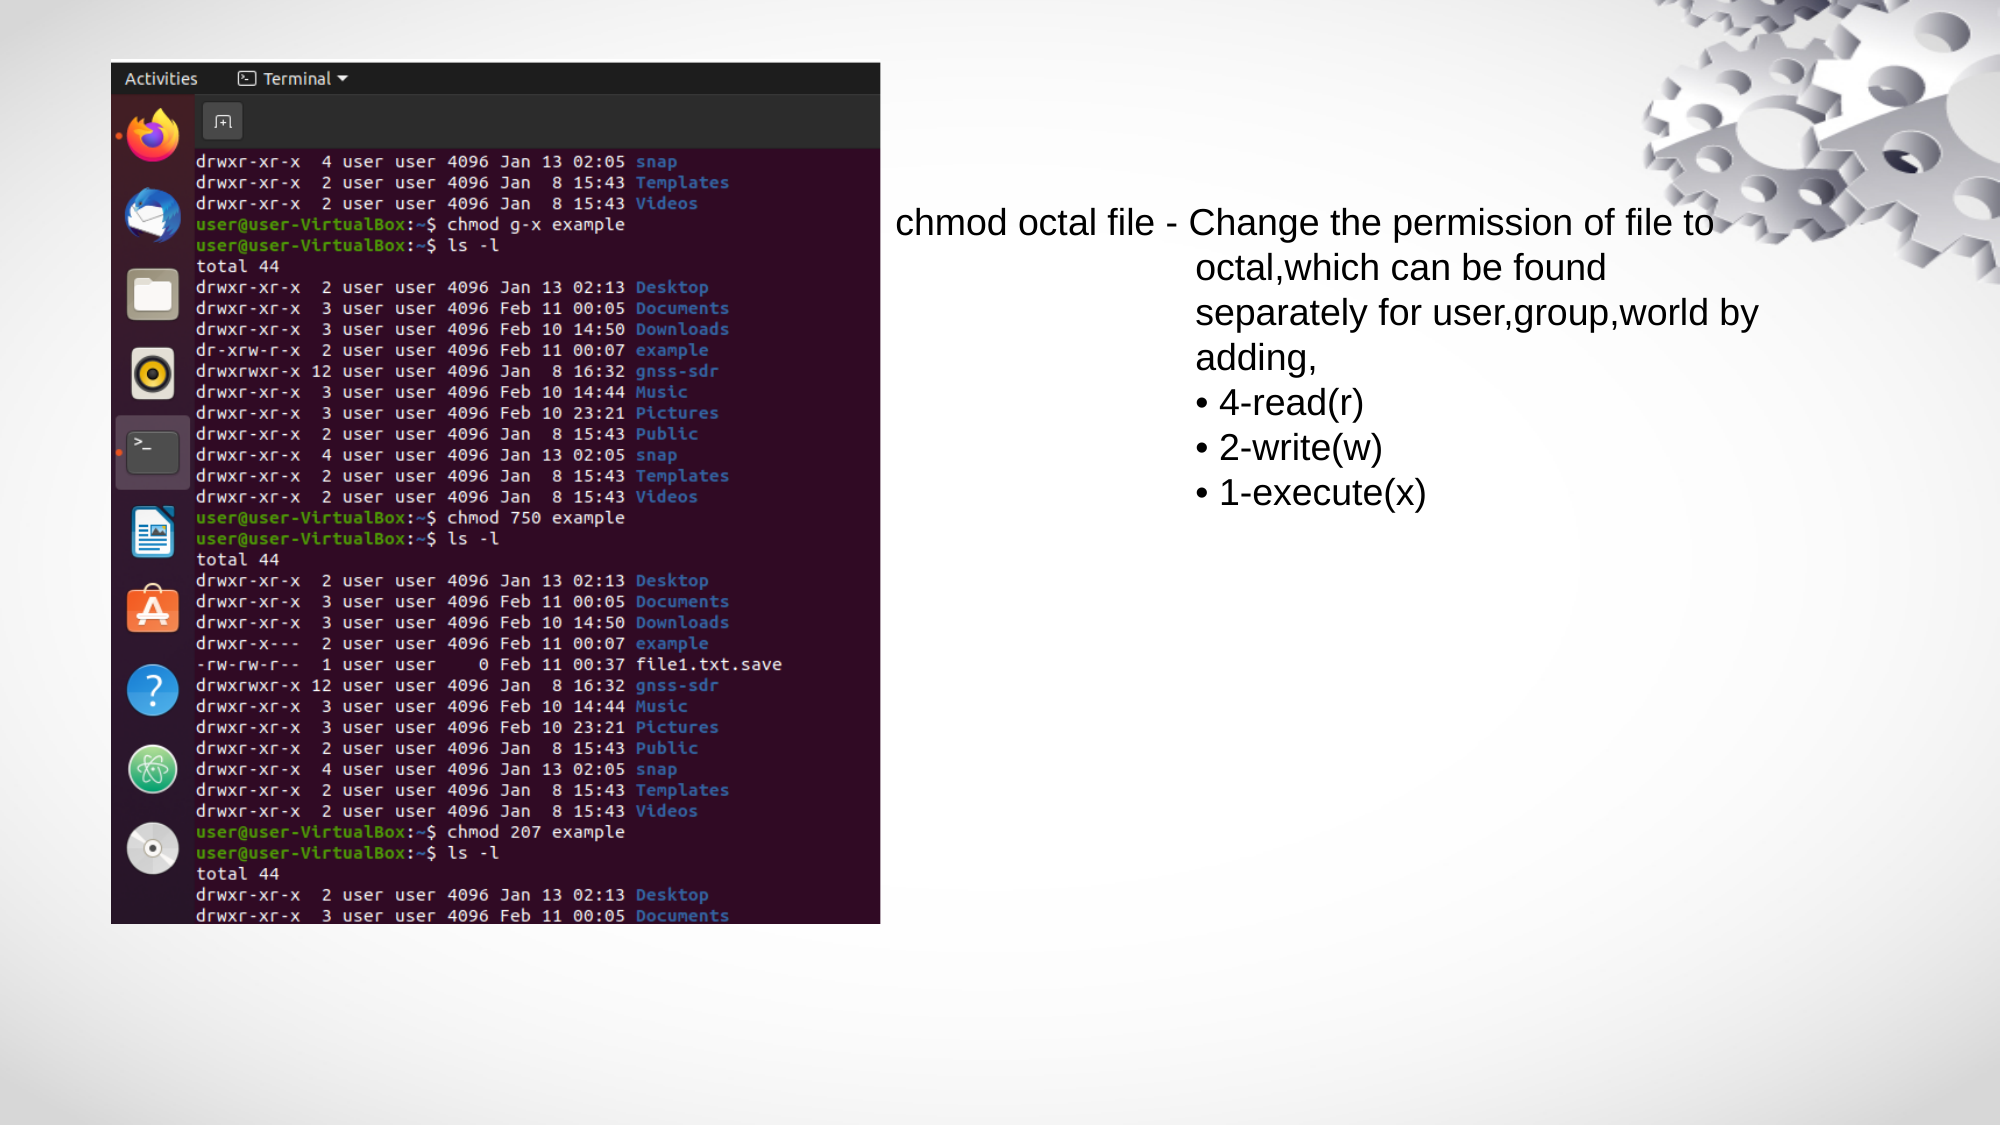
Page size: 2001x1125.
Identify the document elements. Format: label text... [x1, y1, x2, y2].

text_box chmod octal file - Change the permission of file to octal,which can be found separately for user,group,world by adding, • 4-read(r) • 2-write(w) • 1-execute(x) [881, 190, 1804, 566]
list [111, 59, 881, 925]
picture [0, 0, 2000, 1125]
